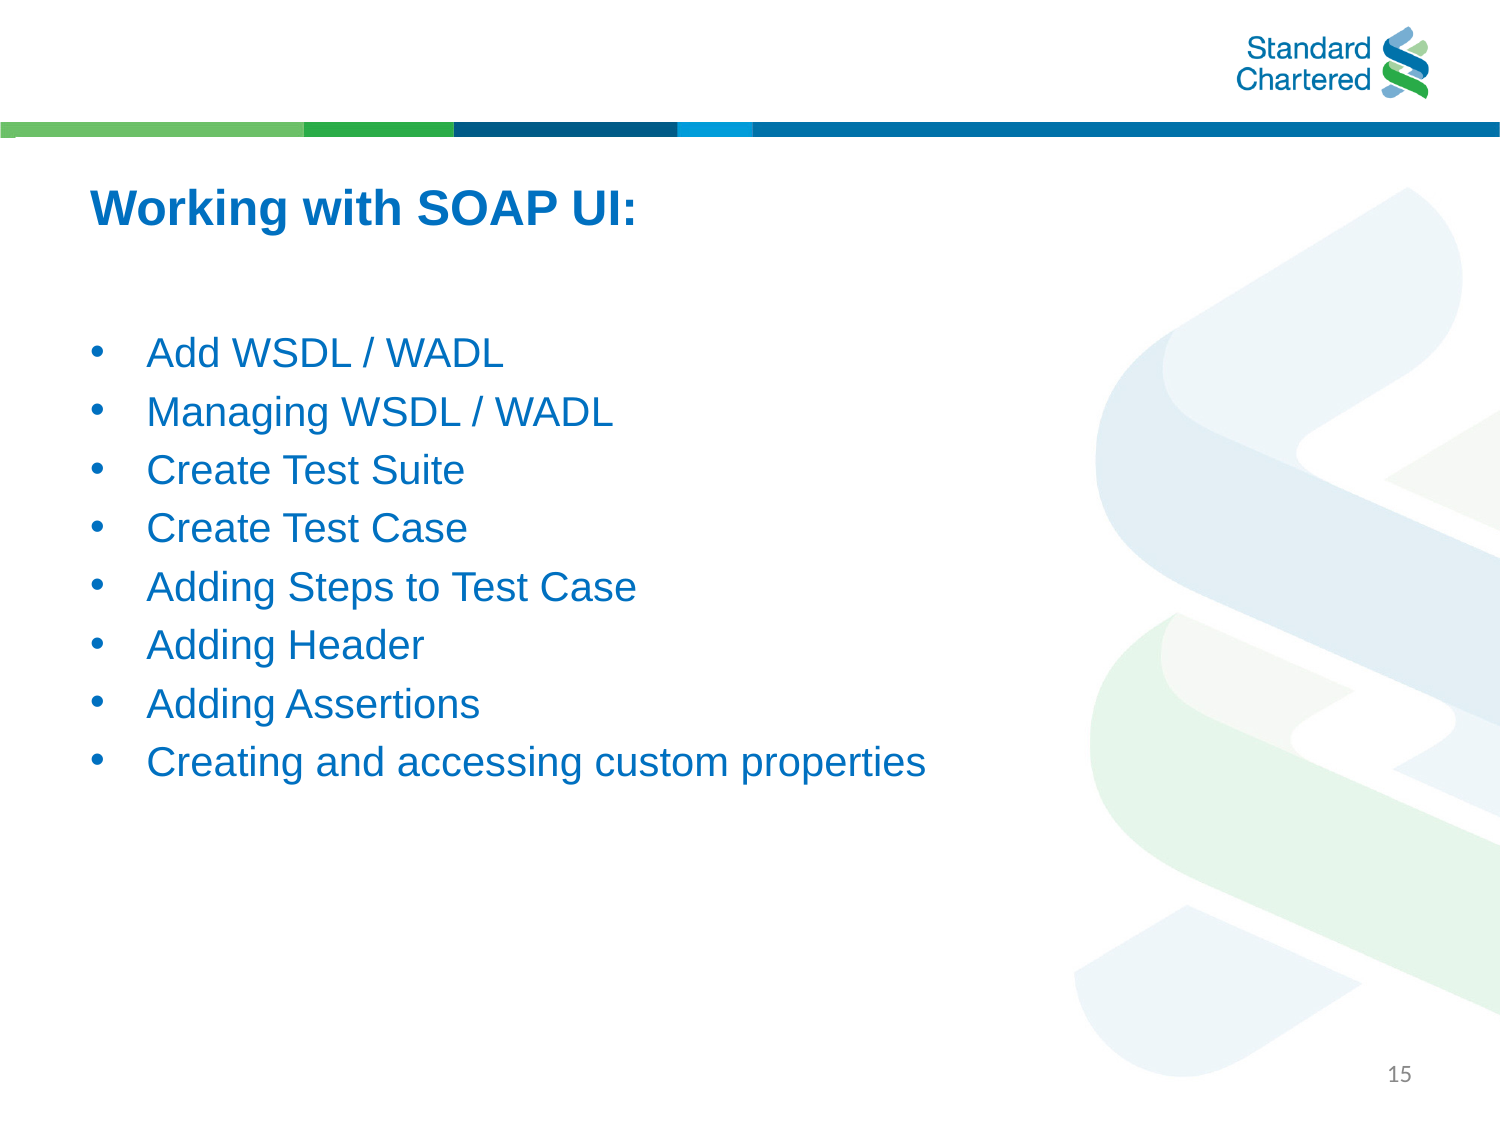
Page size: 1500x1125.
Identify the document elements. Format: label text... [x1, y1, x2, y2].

picture [0, 122, 454, 138]
list Add WSDL / WADL Managing WSDL / WADL Create Test Suite Create Test Case Adding Steps to Test Case Adding Header Adding Assertions Creating and accessing custom properties [74, 260, 999, 1001]
title Working with SOAP UI: [74, 172, 1349, 240]
picture [1228, 20, 1437, 104]
picture [1048, 183, 1500, 1084]
